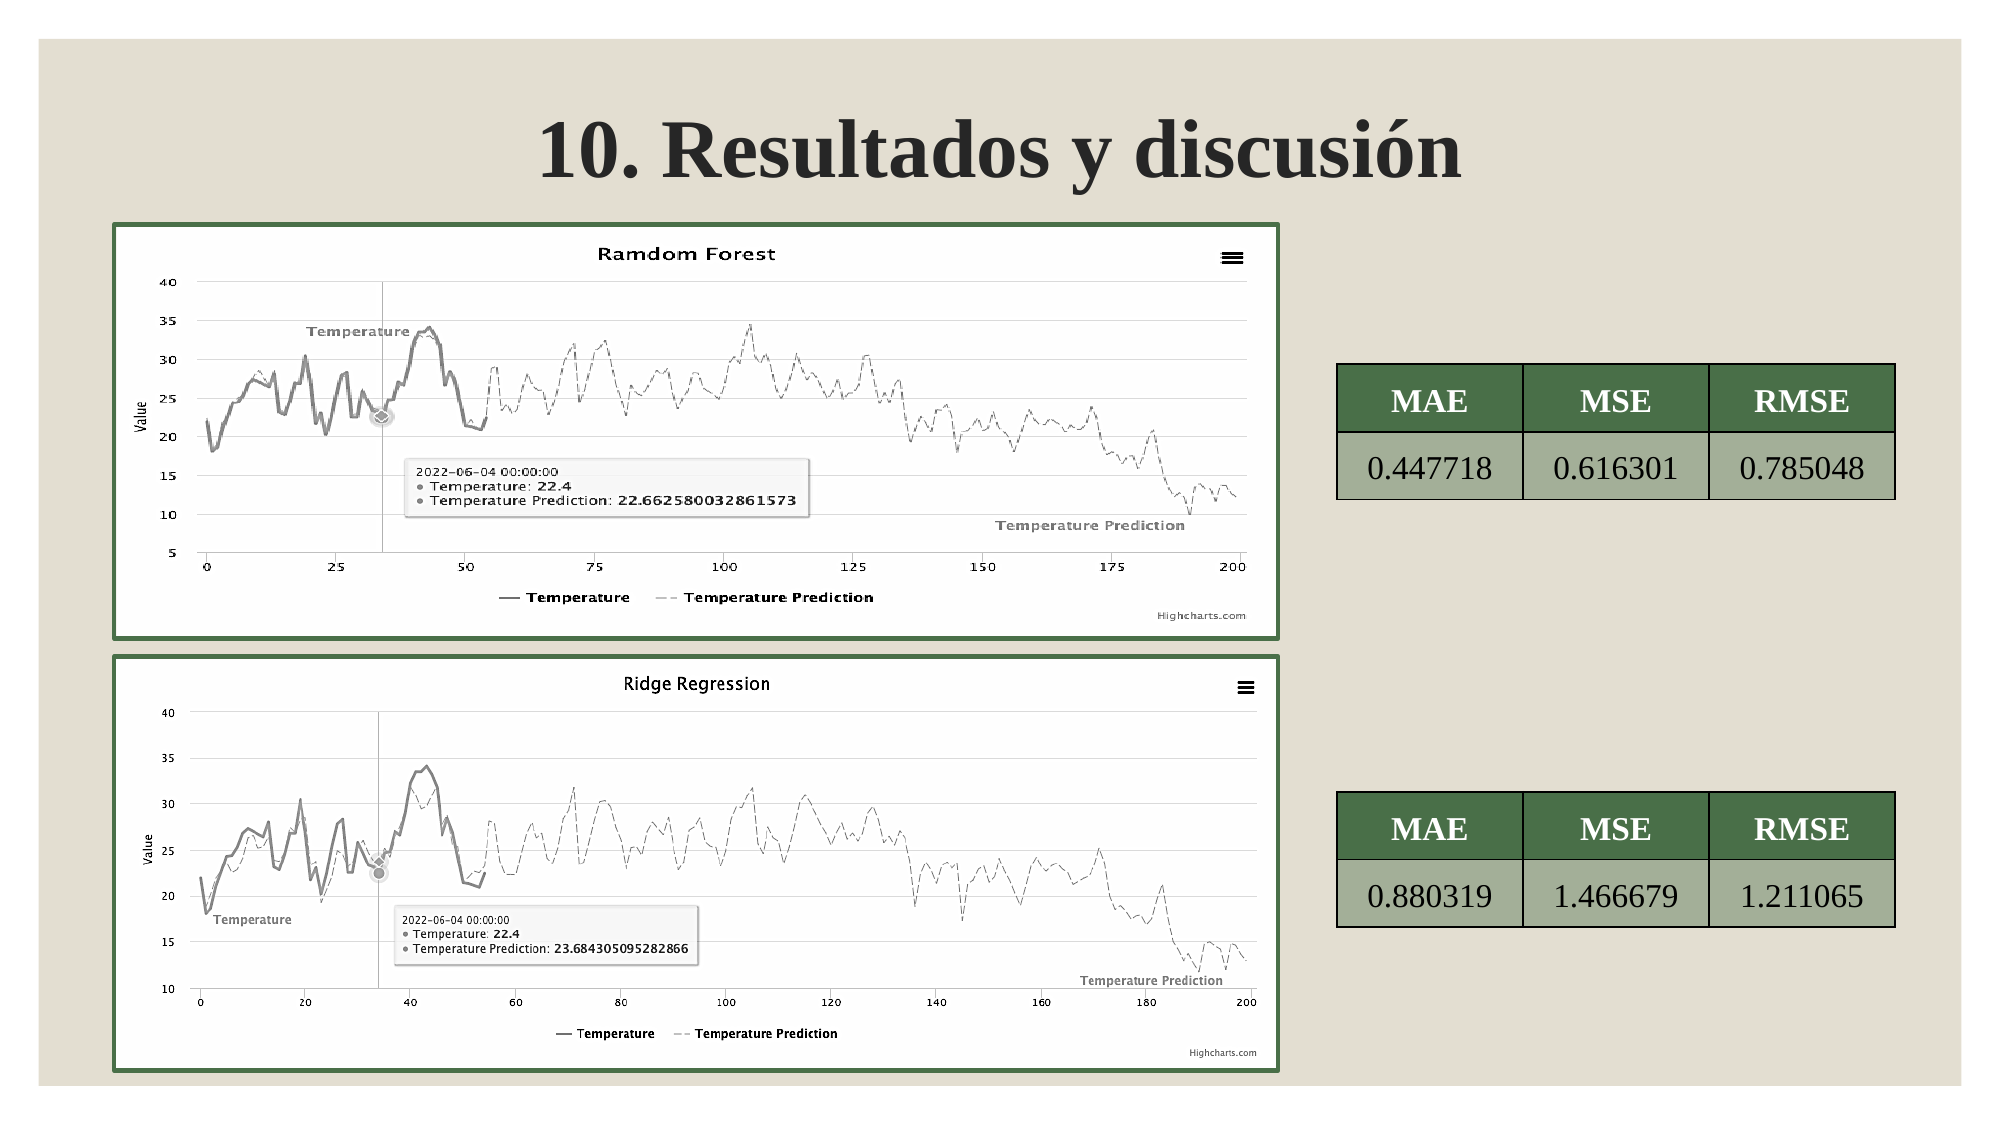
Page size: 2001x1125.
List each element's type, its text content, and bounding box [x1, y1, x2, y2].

table_header RMSE [1710, 365, 1894, 431]
table_header MSE [1524, 793, 1708, 859]
table_header MAE [1338, 365, 1522, 431]
table_cell 0.880319 [1338, 860, 1522, 926]
table_cell 0.785048 [1710, 433, 1894, 499]
picture [116, 226, 1277, 637]
picture [116, 658, 1277, 1069]
list [174, 263, 1825, 960]
table_cell 1.211065 [1710, 860, 1894, 926]
table_cell 0.447718 [1338, 433, 1522, 499]
table_header MSE [1524, 365, 1708, 431]
table_header RMSE [1710, 793, 1894, 859]
table_cell 0.616301 [1524, 433, 1708, 499]
table_header MAE [1338, 793, 1522, 859]
title 10. Resultados y discusión [174, 38, 1825, 263]
table_cell 1.466679 [1524, 860, 1708, 926]
